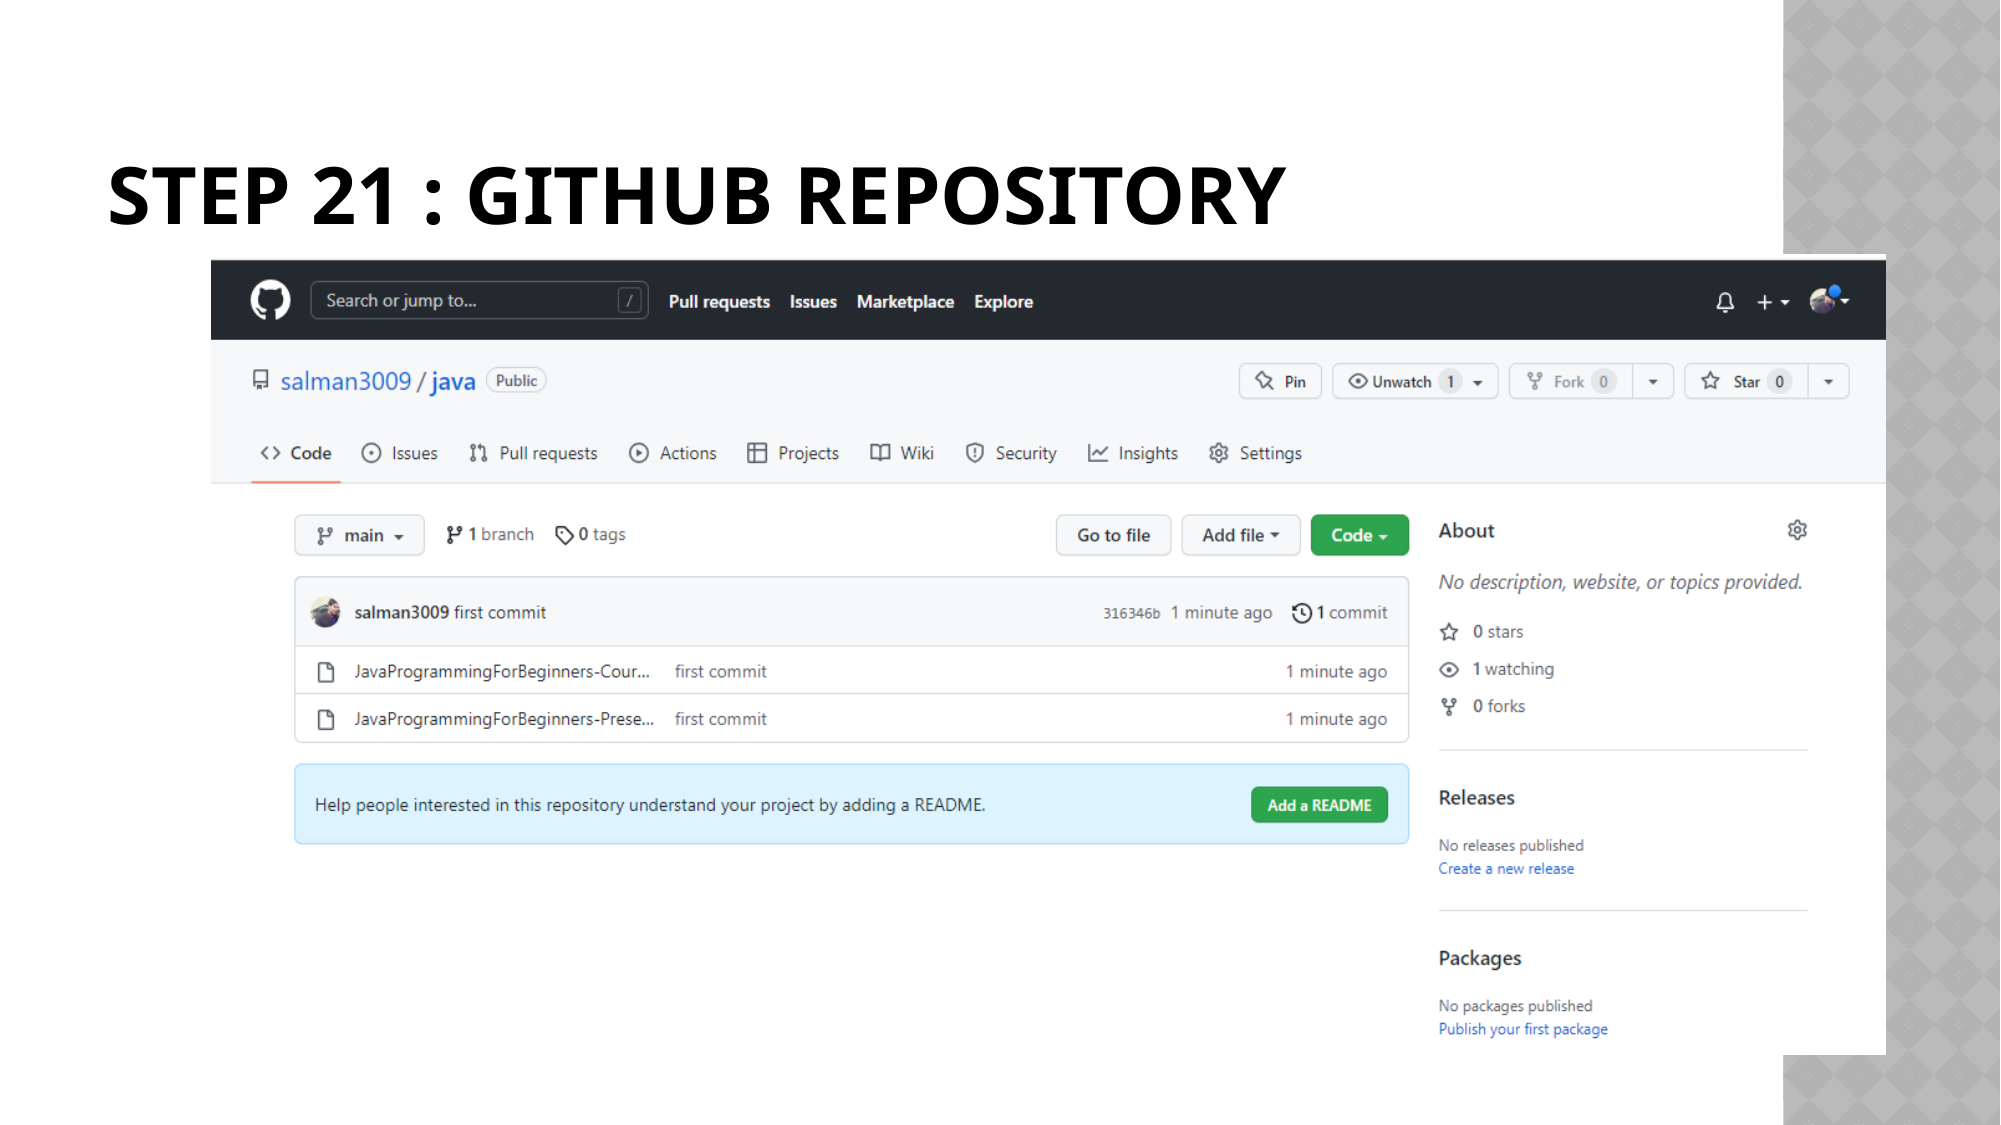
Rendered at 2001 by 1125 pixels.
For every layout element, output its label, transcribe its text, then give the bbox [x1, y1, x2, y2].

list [210, 253, 1887, 1056]
title Step 21 : Github repository [99, 52, 1684, 240]
